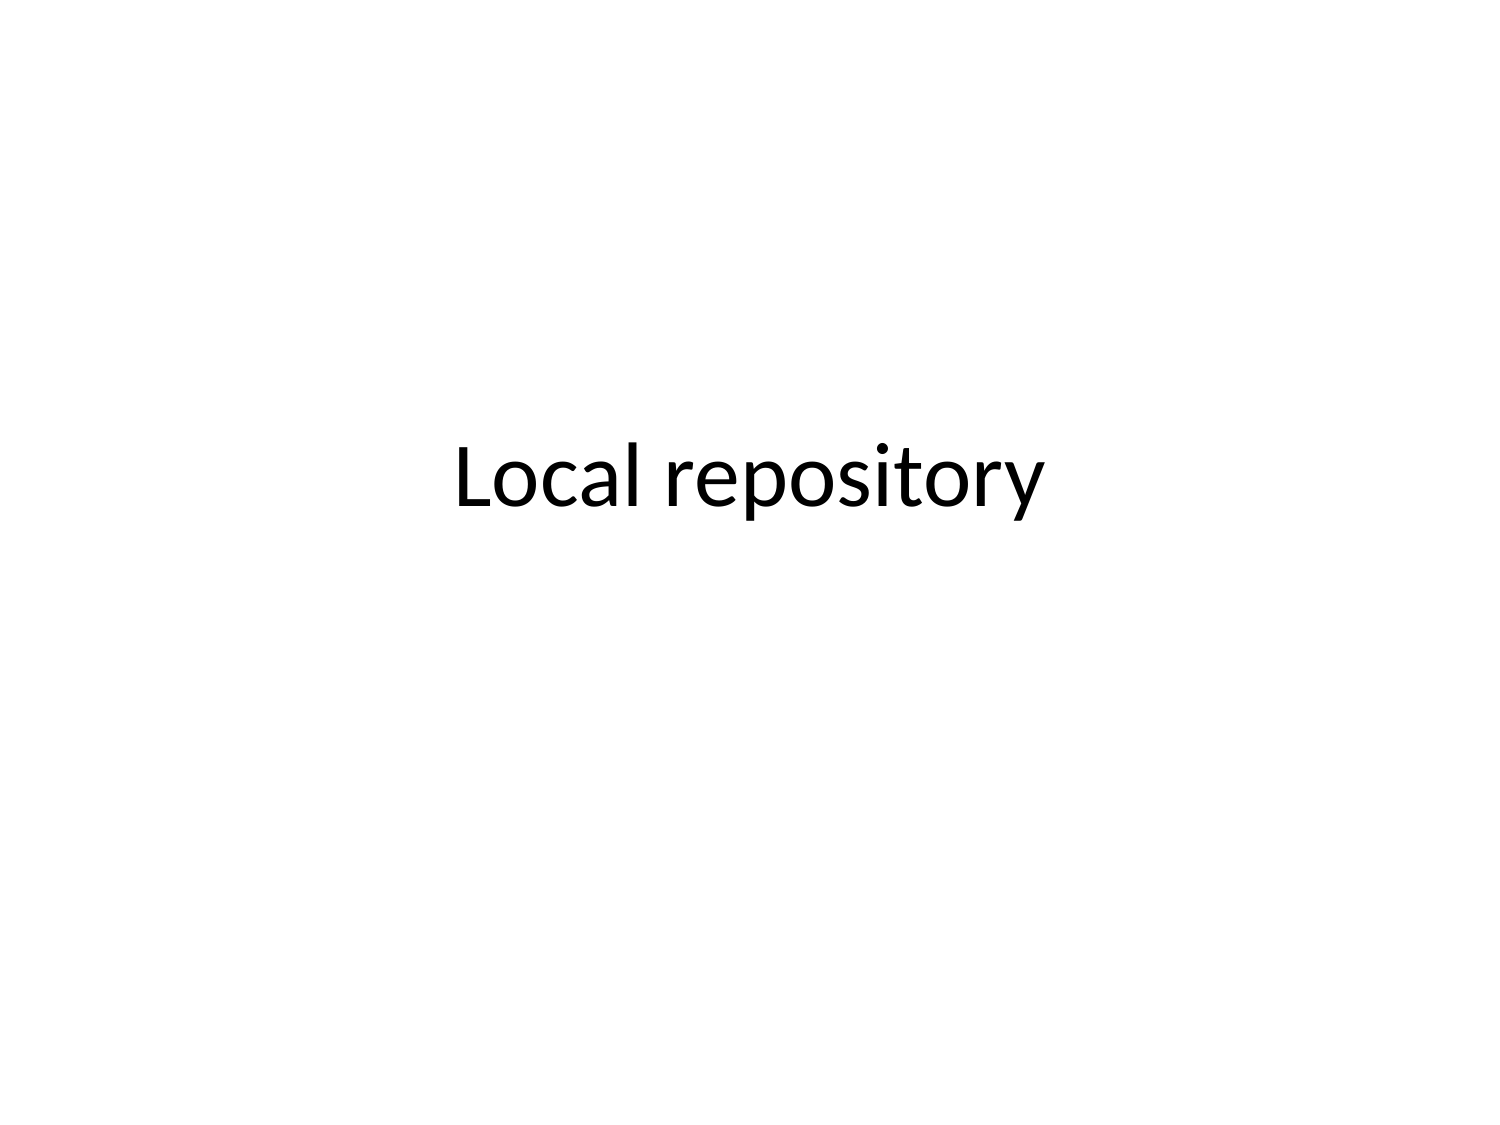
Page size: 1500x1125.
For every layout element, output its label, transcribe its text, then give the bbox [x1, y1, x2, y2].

title Local repository [112, 349, 1388, 591]
